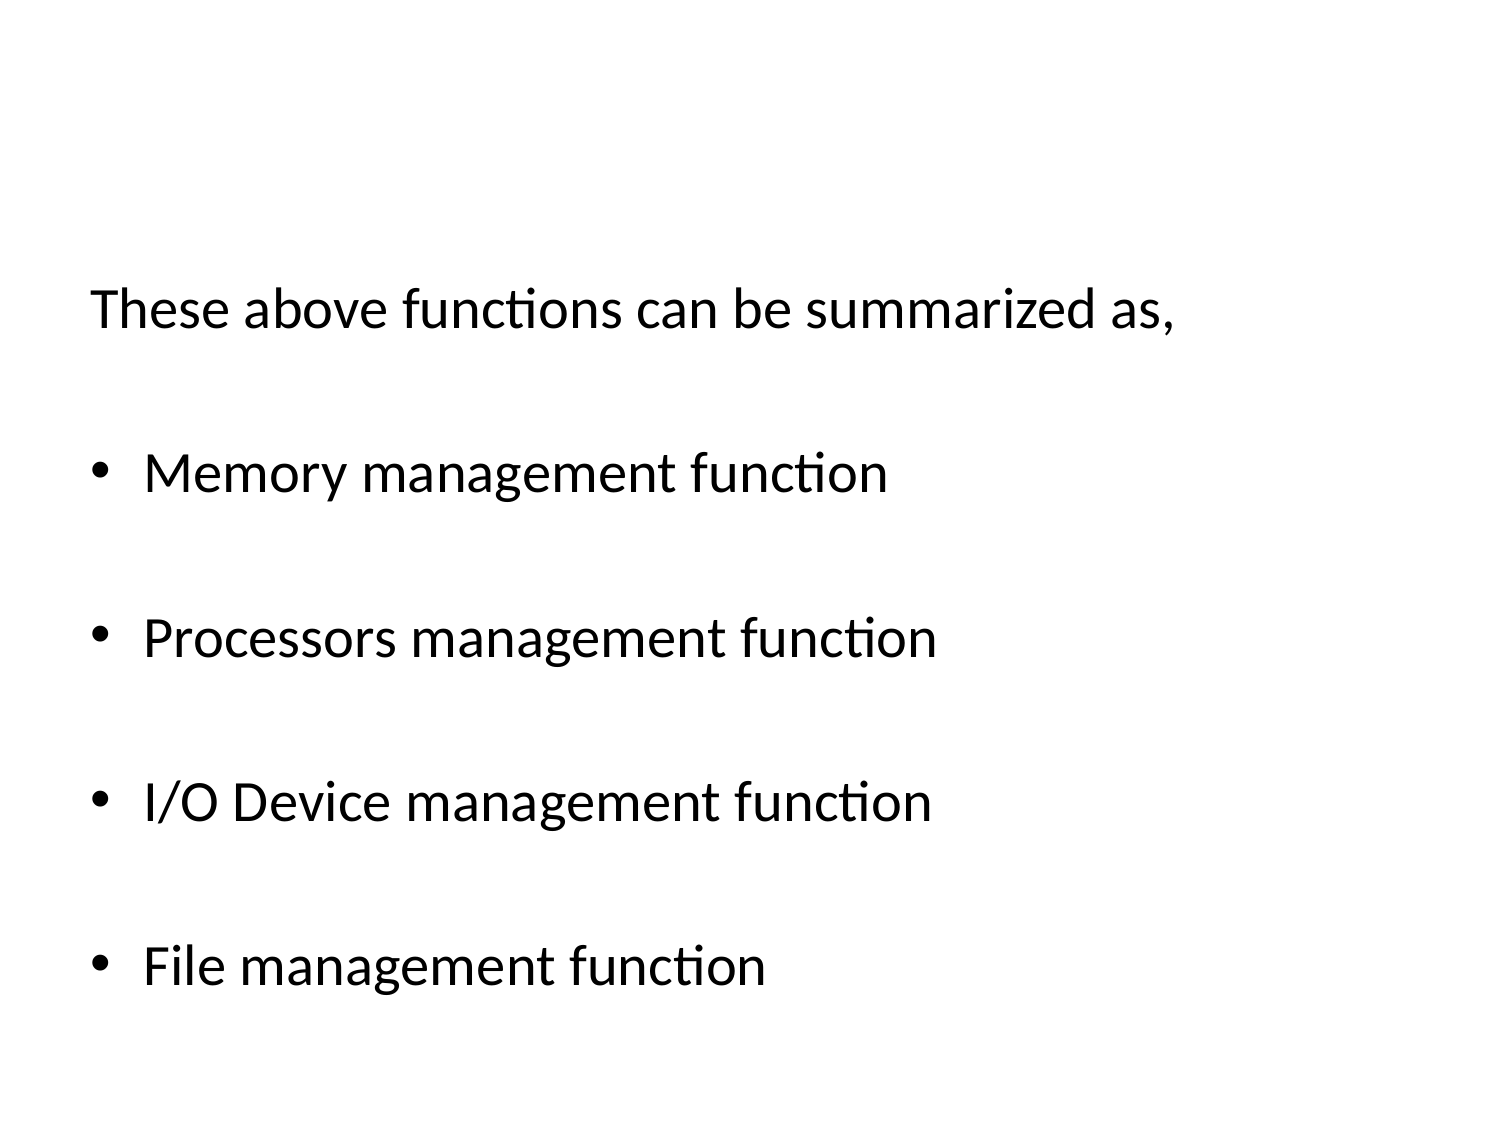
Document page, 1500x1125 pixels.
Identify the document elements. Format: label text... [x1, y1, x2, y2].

list These above functions can be summarized as, Memory management function Processors management function I/O Device management function File management function [75, 262, 1425, 1005]
